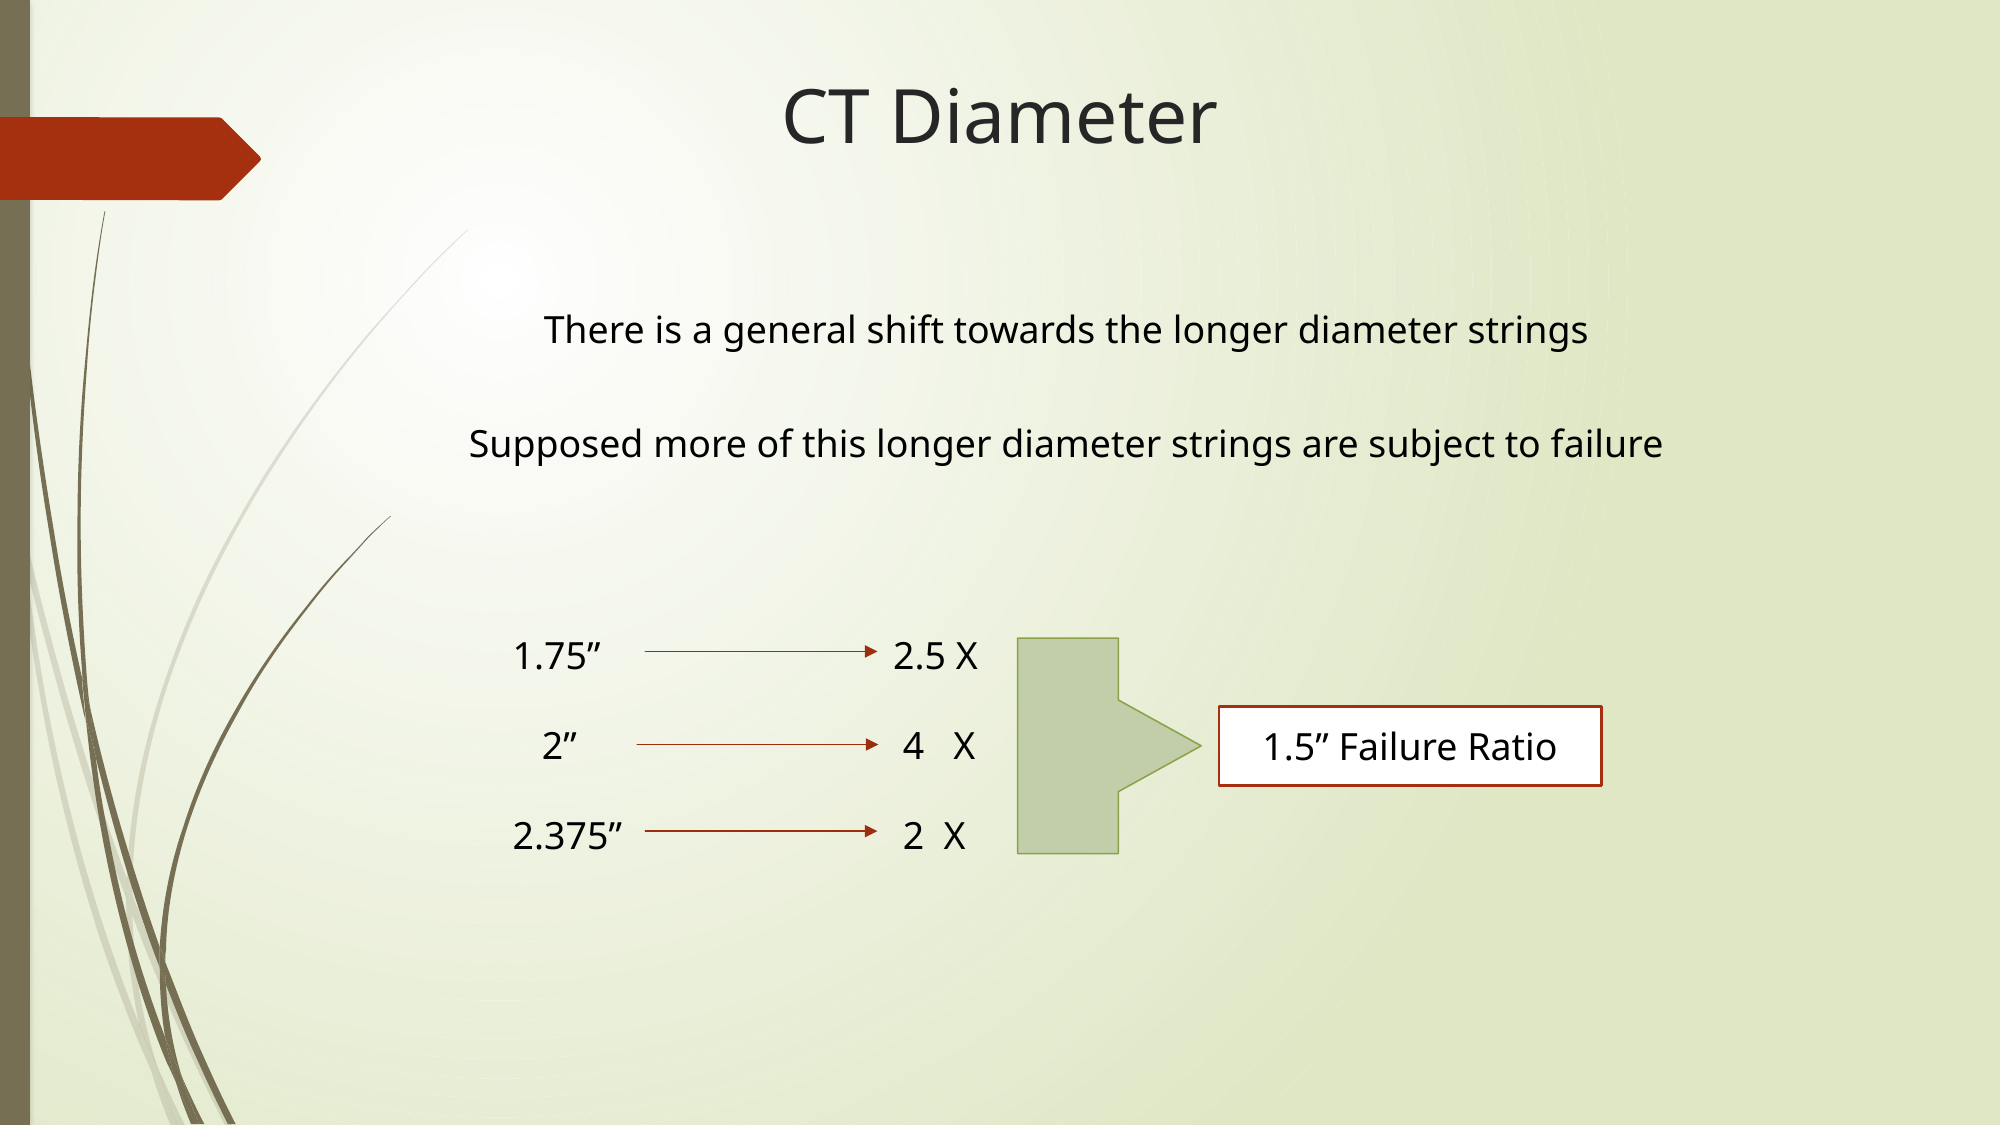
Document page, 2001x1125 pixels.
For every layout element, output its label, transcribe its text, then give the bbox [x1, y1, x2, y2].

text_box There is a general shift towards the longer diameter strings [529, 298, 1605, 358]
title CT Diameter [269, 61, 1731, 272]
text_box 2.5 X 4 X 2 X [878, 624, 993, 865]
text_box [1016, 637, 1203, 855]
text_box 1.5” Failure Ratio [1218, 705, 1603, 787]
text_box 1.75” 2” 2.375” [497, 624, 638, 865]
text_box Supposed more of this longer diameter strings are subject to failure [454, 412, 1680, 473]
